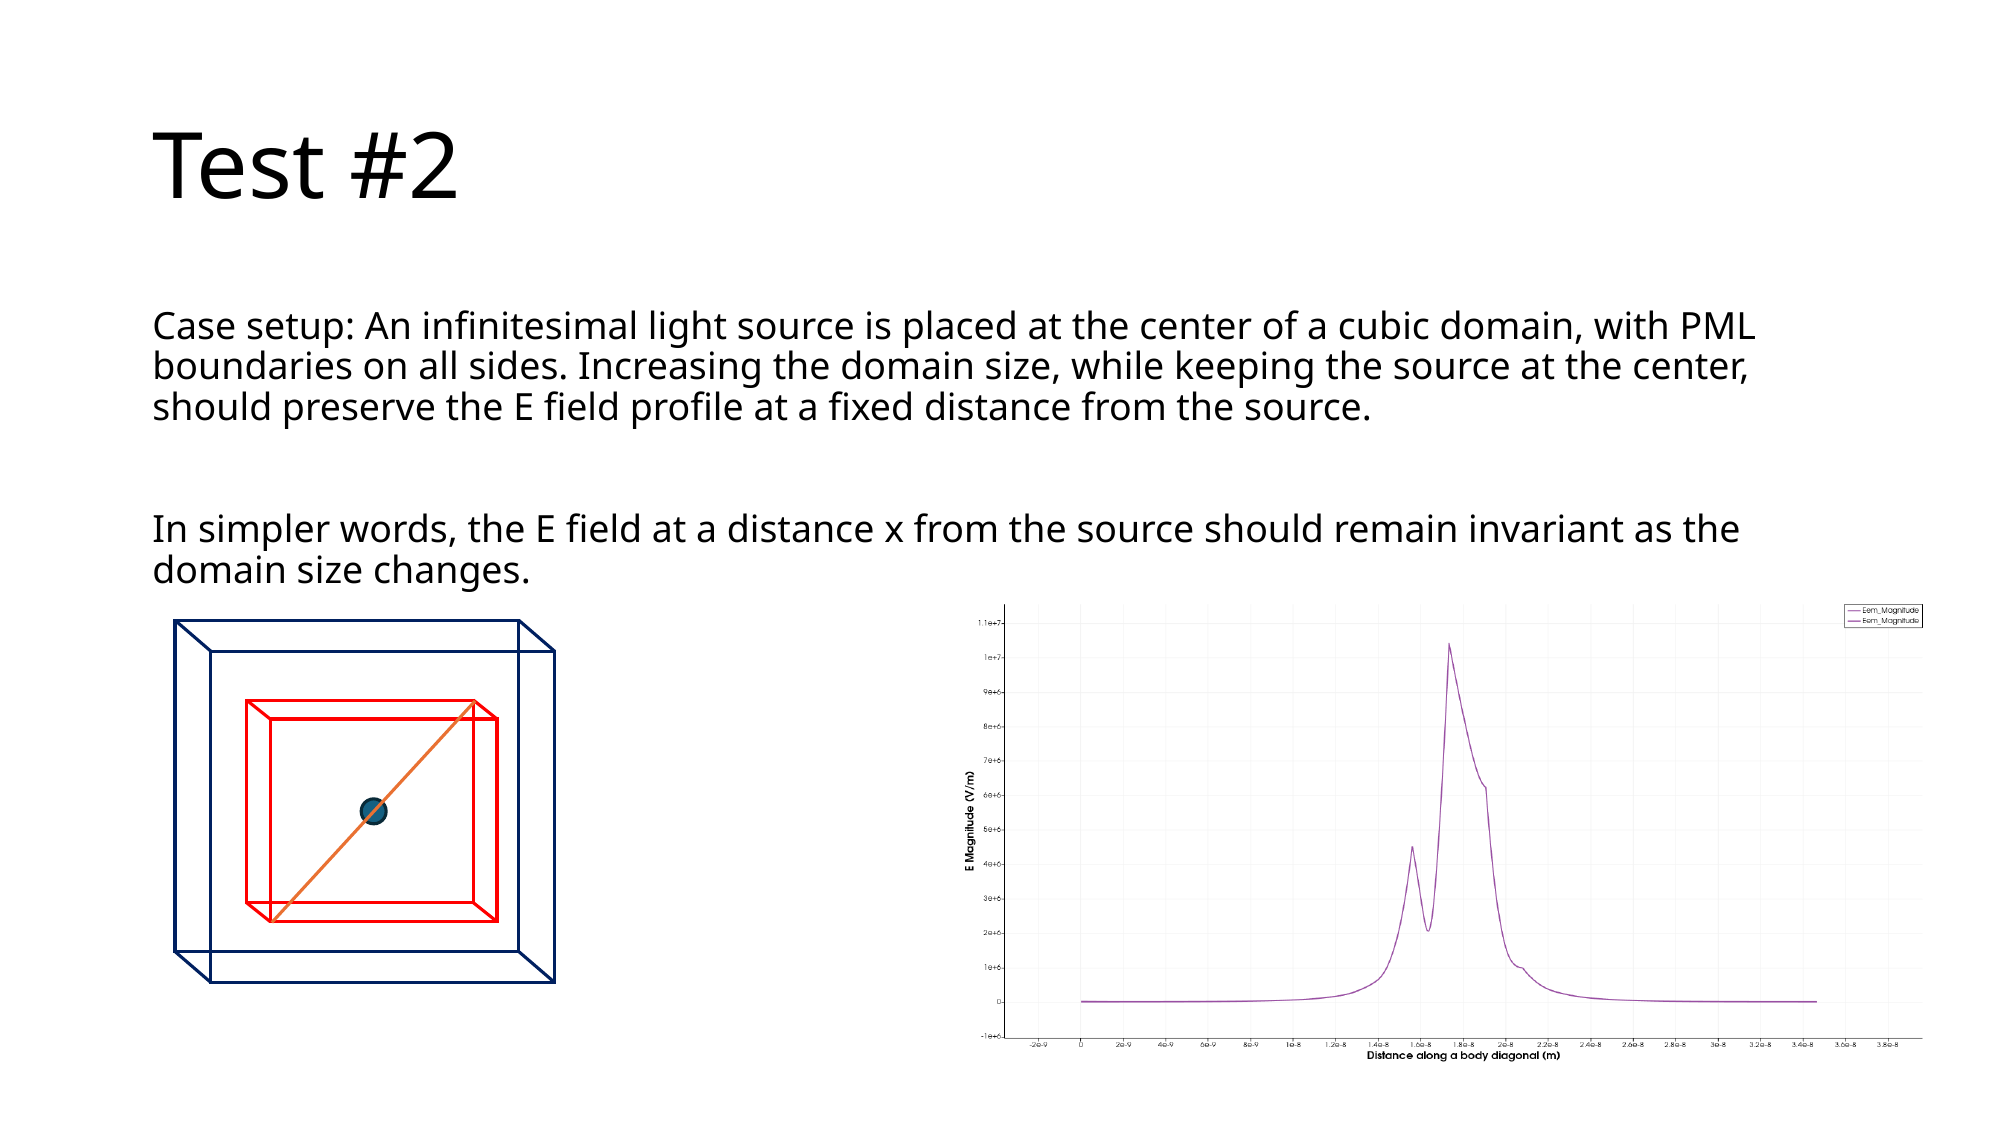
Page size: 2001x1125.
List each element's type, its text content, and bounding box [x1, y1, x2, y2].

list Case setup: An infinitesimal light source is placed at the center of a cubic domain, with PML boundaries on all sides. Increasing the domain size, while keeping the source at the center, should preserve the E field profile at a fixed distance from the source. In simpler words, the E field at a distance x from the source should remain invariant as the domain size changes. [137, 299, 1863, 1014]
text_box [271, 700, 476, 923]
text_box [518, 619, 555, 652]
text_box [209, 650, 556, 984]
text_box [246, 699, 498, 923]
text_box [212, 619, 518, 650]
text_box [173, 622, 209, 952]
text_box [174, 951, 212, 983]
title Test #2 [137, 59, 1863, 278]
picture [960, 592, 1935, 1066]
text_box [174, 619, 212, 652]
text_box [518, 951, 555, 983]
